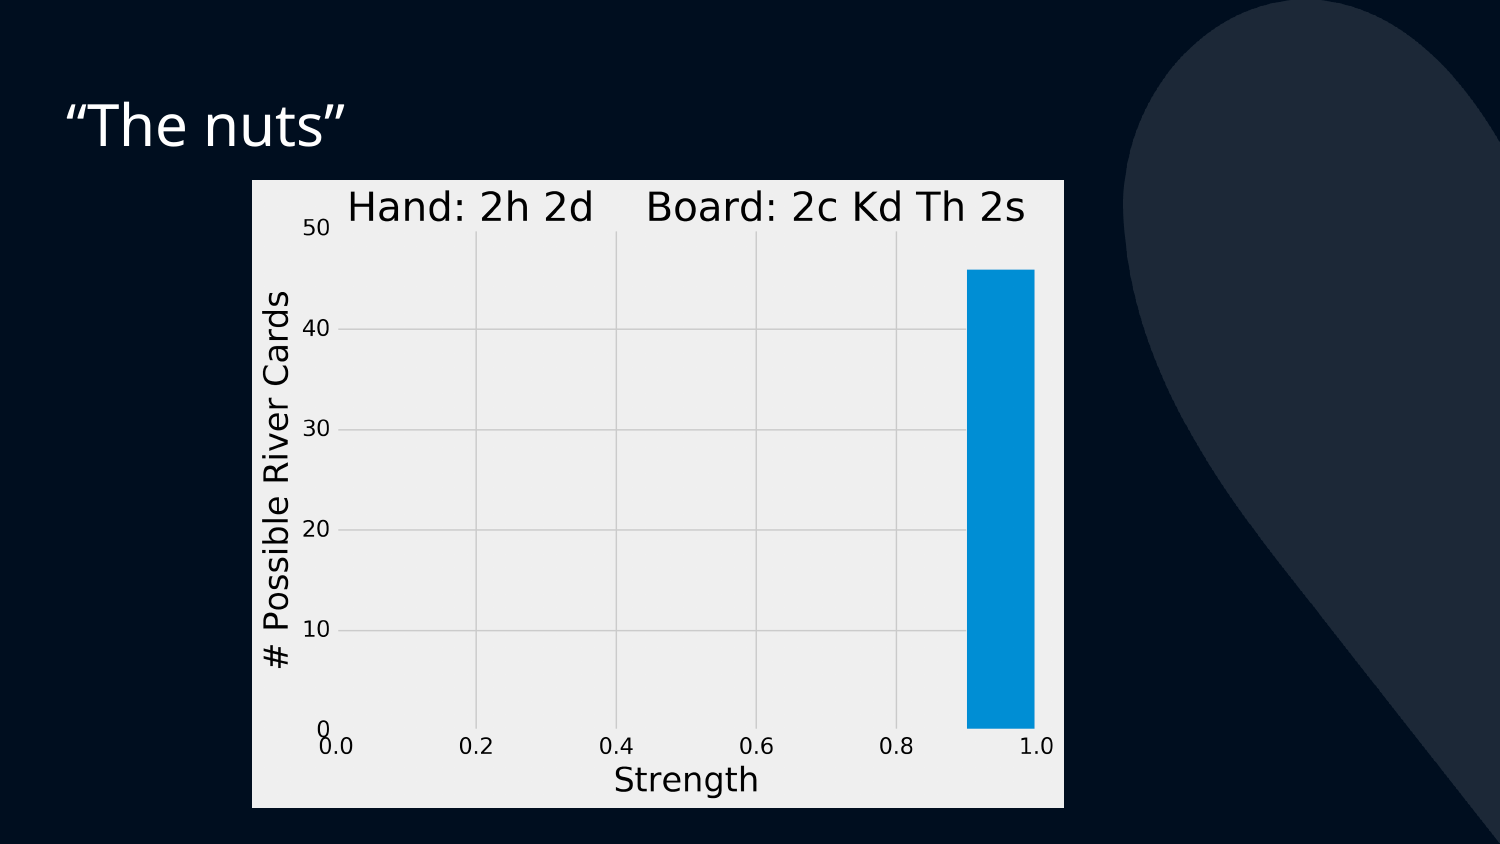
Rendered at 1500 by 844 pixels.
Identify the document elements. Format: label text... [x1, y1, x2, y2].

title “The nuts” [51, 72, 1449, 167]
picture [251, 180, 1064, 808]
